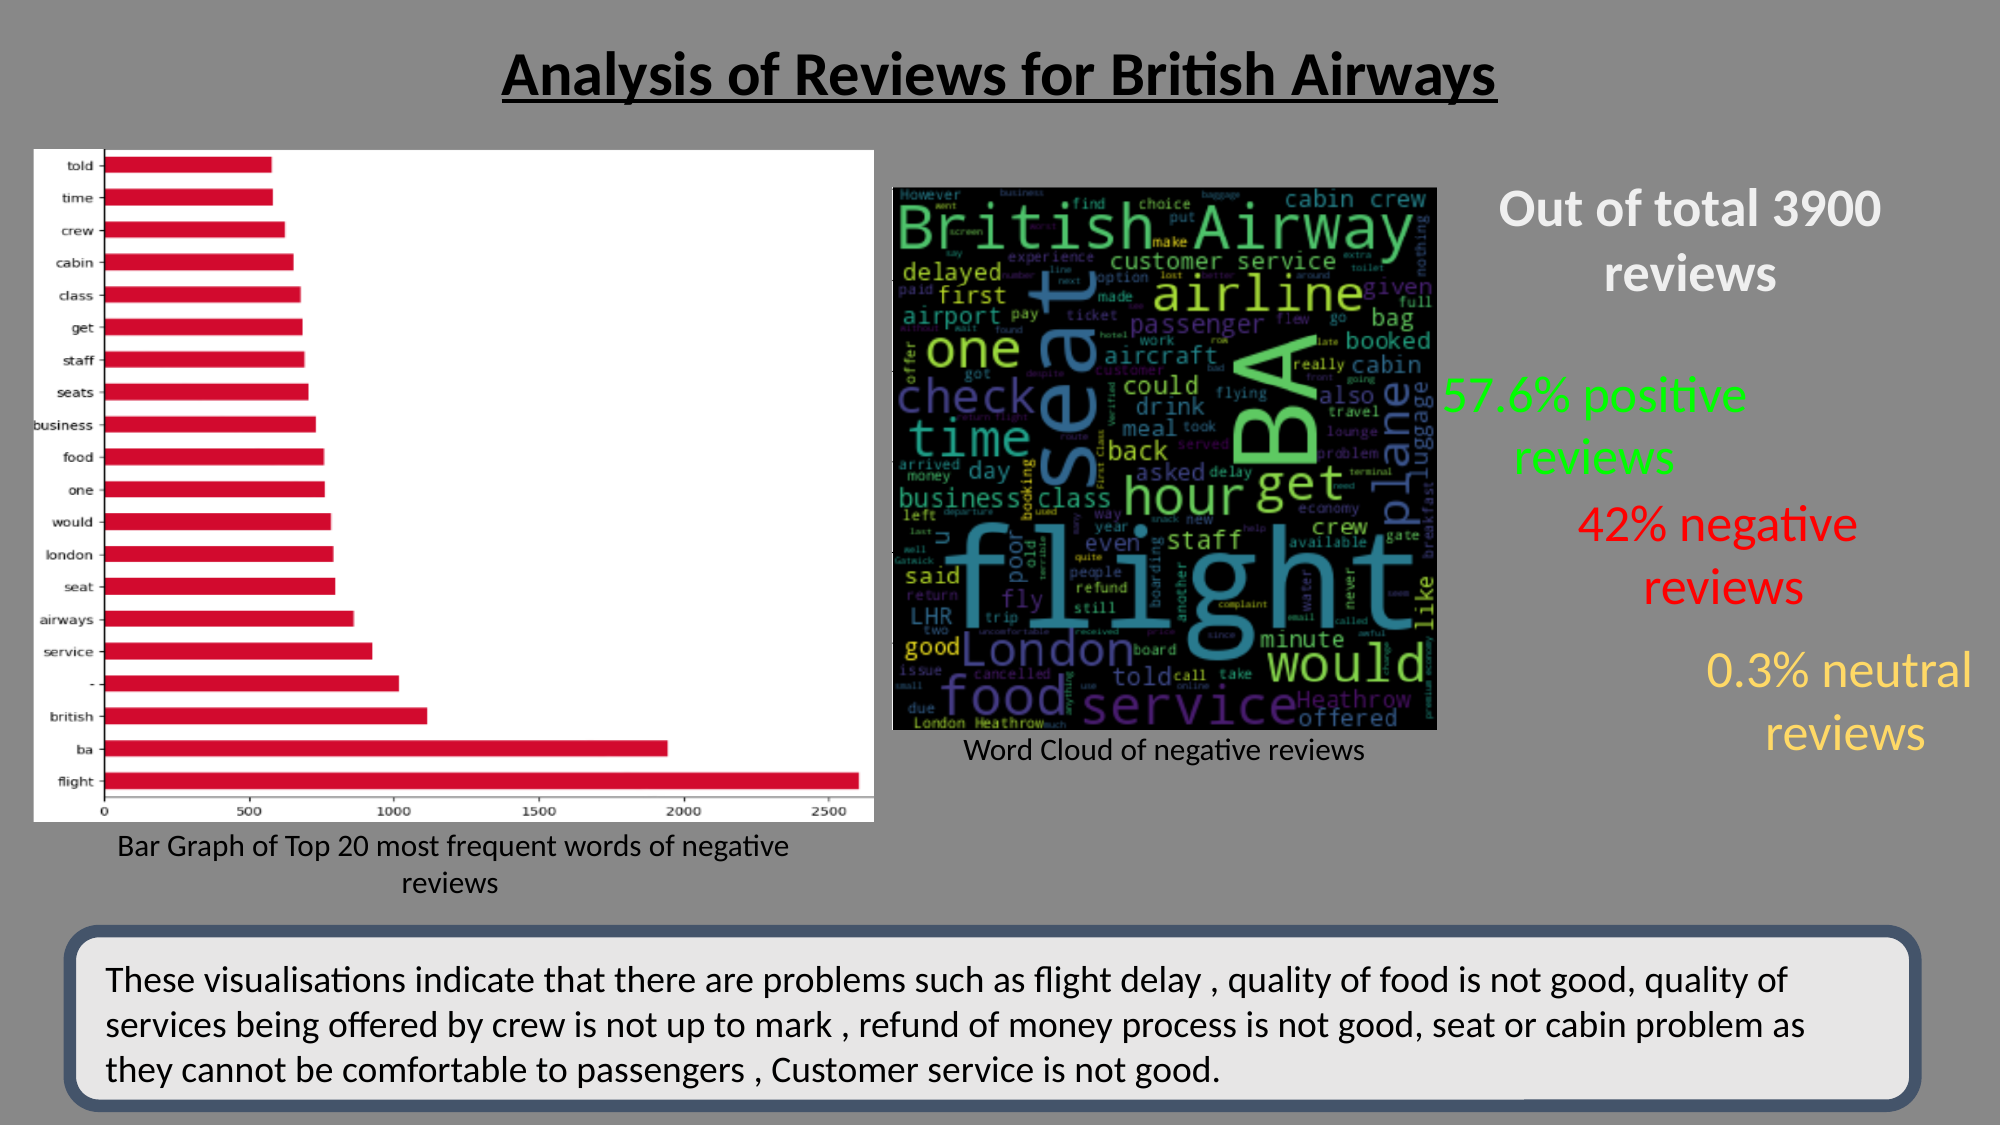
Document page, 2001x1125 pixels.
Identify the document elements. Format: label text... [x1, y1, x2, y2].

text_box Out of total 3900 reviews [1455, 157, 1927, 254]
title Analysis of Reviews for British Airways [425, 20, 1574, 117]
text_box 57.6% positive reviews [1441, 344, 1806, 467]
picture [892, 187, 1437, 730]
picture [33, 149, 875, 823]
text_box Bar Graph of Top 20 most frequent words of negative reviews [69, 831, 838, 899]
text_box Word Cloud of negative reviews [921, 738, 1408, 778]
text_box [69, 931, 1916, 1106]
text_box 0.3% neutral reviews [1599, 620, 2000, 776]
text_box These visualisations indicate that there are problems such as flight delay , quality of food is not good, quality of services being offered by crew is not up to mark , refund of money process is not good, seat or cabin problem as they cannot be comfortable to passengers , Customer service is not good. [90, 939, 1895, 1082]
text_box 42% negative reviews [1477, 474, 1970, 630]
